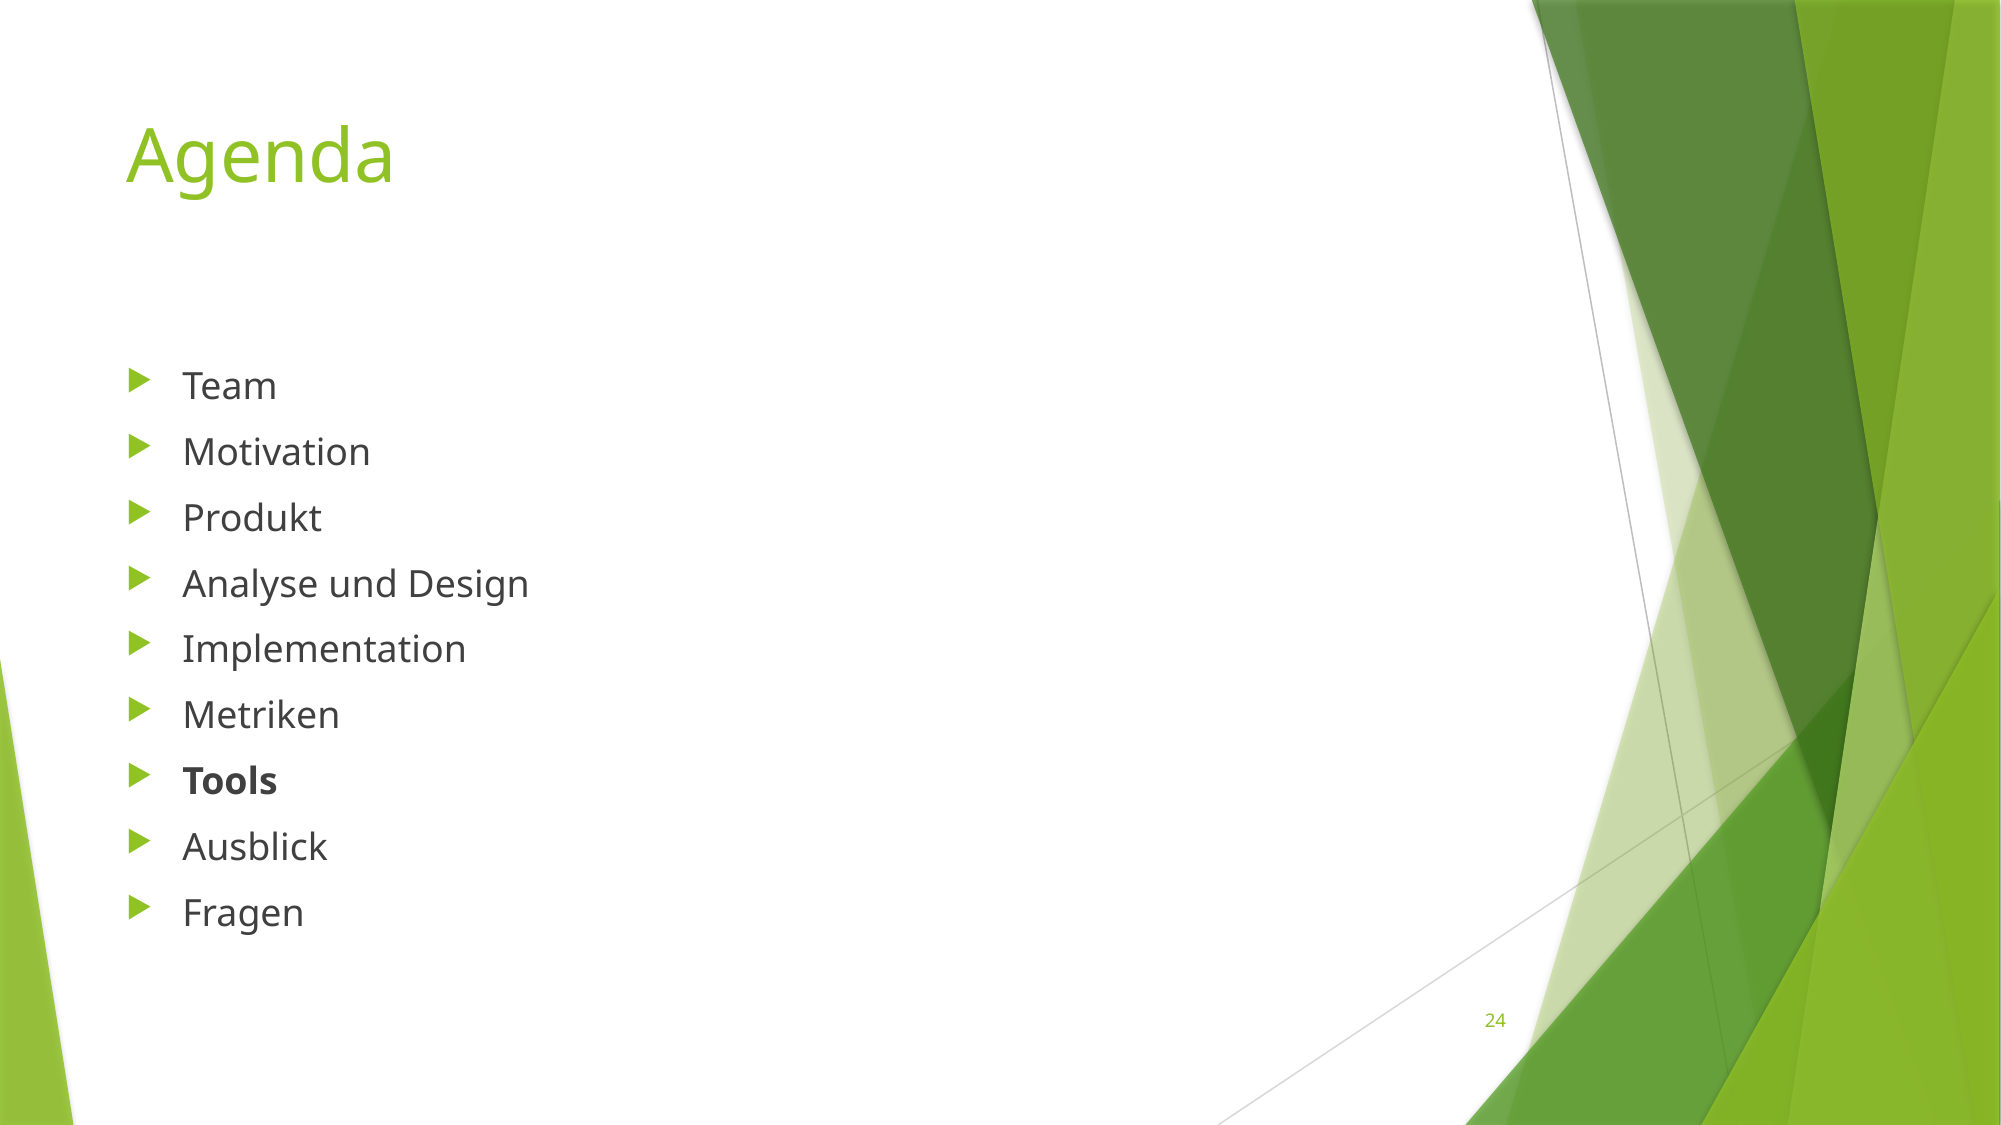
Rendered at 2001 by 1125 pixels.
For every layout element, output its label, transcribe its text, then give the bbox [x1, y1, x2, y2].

list Team Motivation Produkt Analyse und Design Implementation Metriken Tools Ausblick Fragen [111, 354, 1522, 992]
slide_number 24 [1409, 991, 1522, 1051]
title Agenda [111, 99, 1522, 317]
